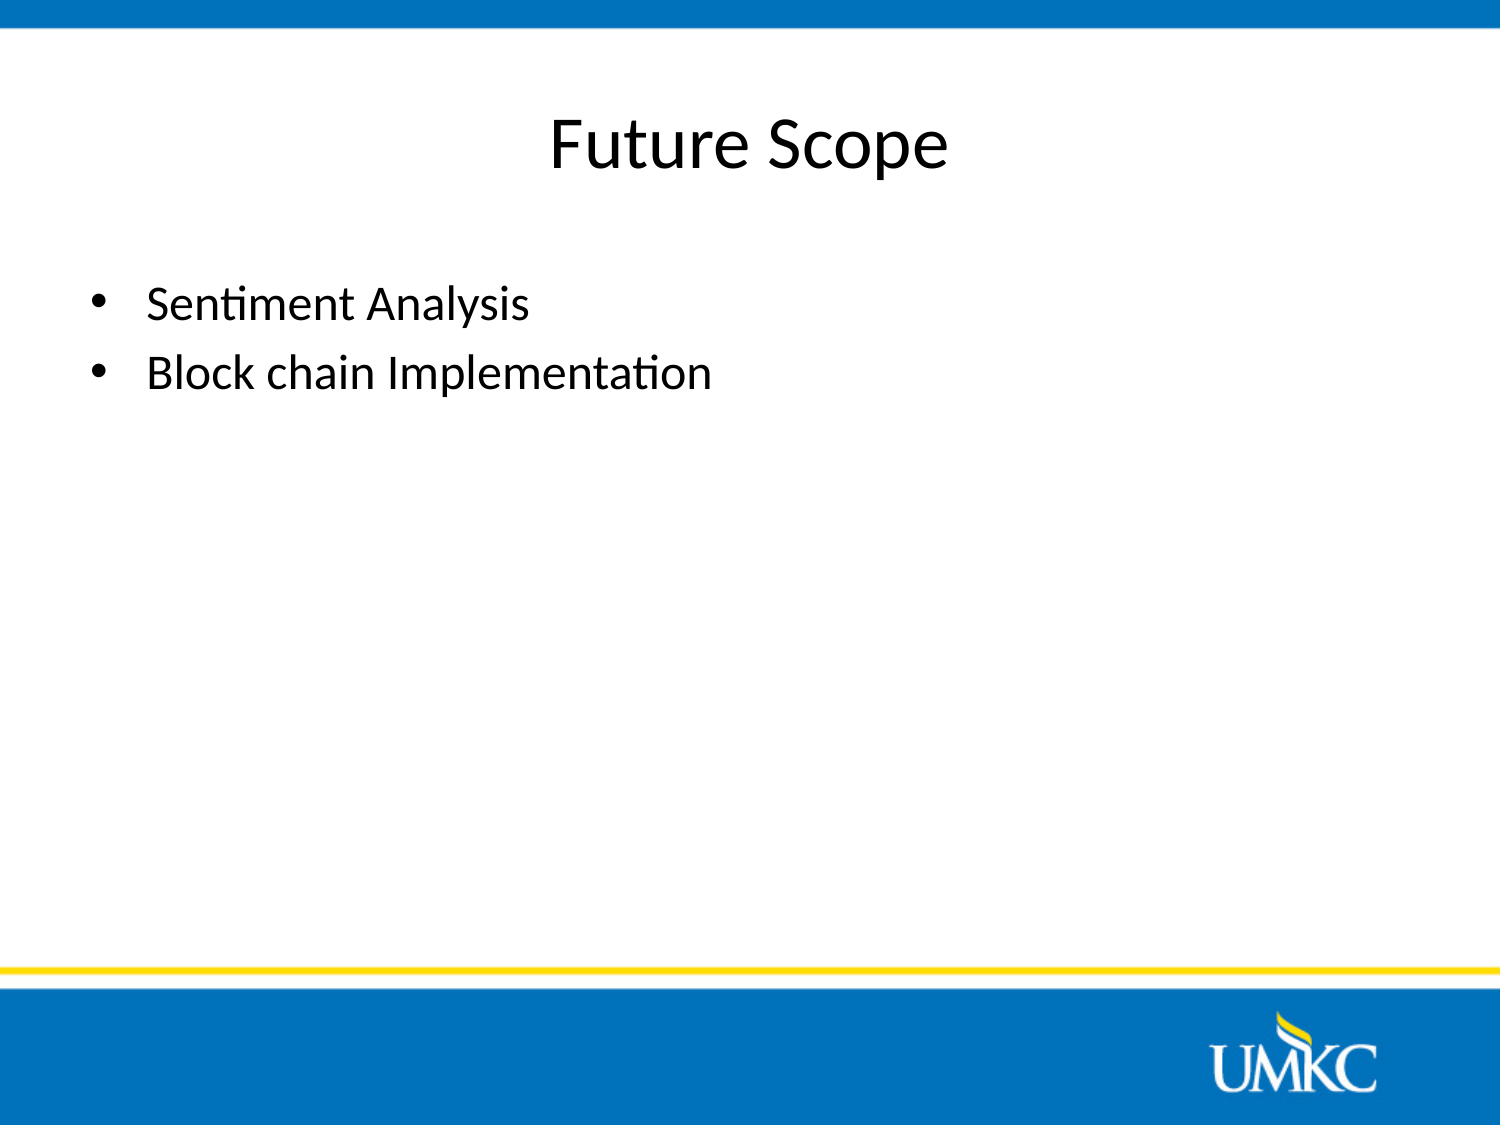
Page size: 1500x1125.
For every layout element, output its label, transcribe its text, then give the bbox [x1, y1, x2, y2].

picture [0, 0, 1500, 1125]
title Future Scope [75, 45, 1425, 233]
list Sentiment Analysis Block chain Implementation [75, 262, 1425, 1005]
